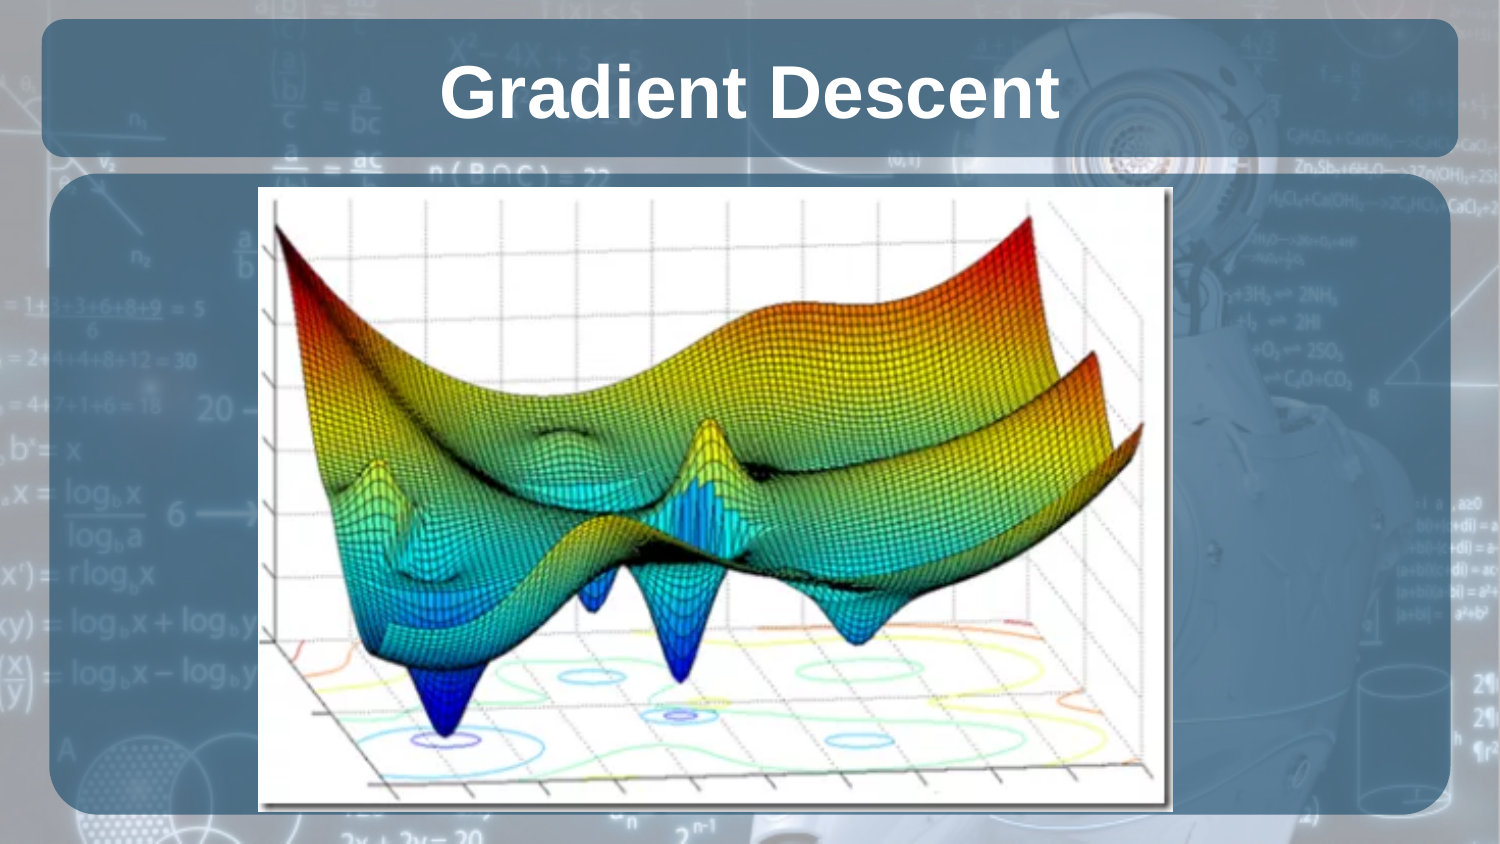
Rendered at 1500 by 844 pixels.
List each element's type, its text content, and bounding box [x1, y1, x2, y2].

title Gradient Descent [49, 43, 1451, 134]
picture [0, 0, 1500, 844]
